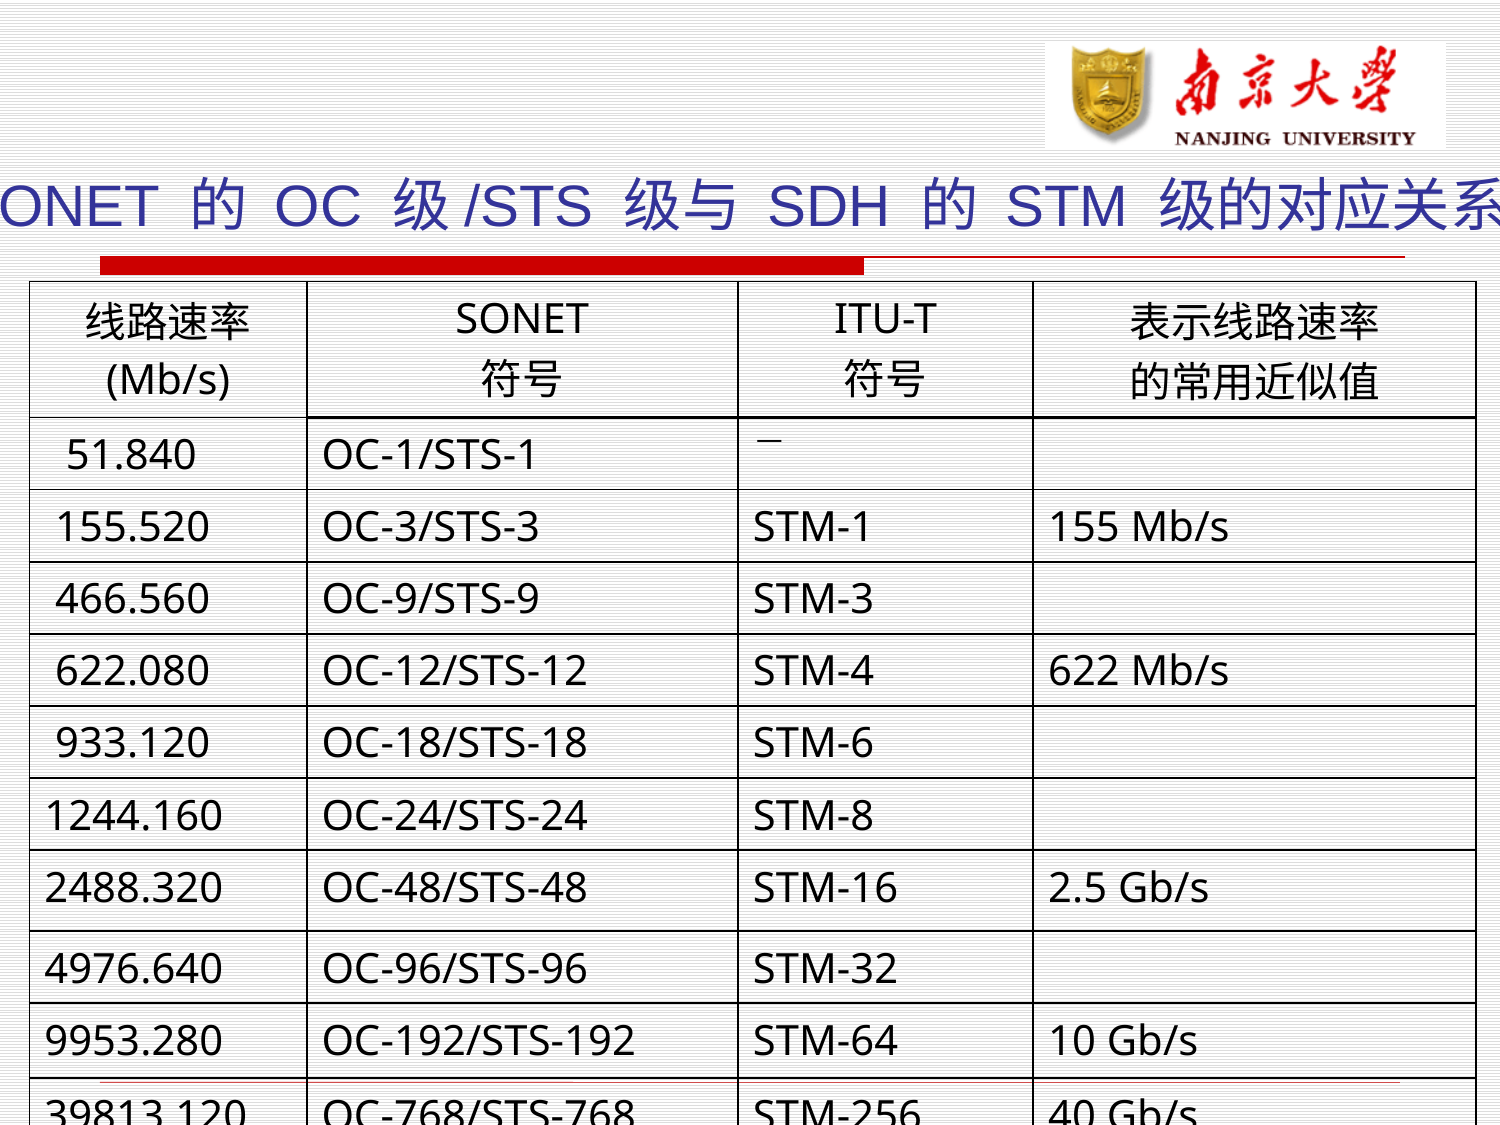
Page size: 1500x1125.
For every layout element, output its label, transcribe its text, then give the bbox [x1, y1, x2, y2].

table_cell 4976.640 [30, 932, 306, 1002]
table_cell 51.840 [30, 418, 306, 489]
table_cell STM-8 [739, 779, 1032, 849]
table_cell STM-256 [739, 1079, 1032, 1125]
table_cell 933.120 [30, 707, 306, 777]
table_cell 466.560 [30, 563, 306, 633]
table_cell [1034, 932, 1475, 1002]
table_cell [1034, 707, 1475, 777]
table_cell [1034, 563, 1475, 633]
table_cell OC-1/STS-1 [308, 419, 737, 489]
table_cell 9953.280 [30, 1004, 306, 1077]
table_cell OC-48/STS-48 [308, 851, 737, 930]
table_cell STM-3 [739, 563, 1032, 633]
table_cell 10 Gb/s [1034, 1004, 1475, 1077]
text_box SONET 的 OC 级/STS 级与 SDH 的 STM 级的对应关系 [0, 160, 1500, 246]
table_cell STM-16 [739, 851, 1032, 930]
table_cell STM-6 [739, 707, 1032, 777]
table_cell STM-32 [739, 932, 1032, 1002]
table_cell OC-18/STS-18 [308, 707, 737, 777]
table_cell STM-64 [739, 1004, 1032, 1077]
table_cell [1034, 779, 1475, 849]
table_cell OC-768/STS-768 [308, 1079, 737, 1125]
table_header ITU-T 符号 [739, 282, 1032, 416]
table_cell  [739, 419, 1032, 489]
table_header SONET 符号 [308, 282, 737, 416]
table_cell 1244.160 [30, 779, 306, 849]
table_cell STM-1 [739, 490, 1032, 561]
table_cell OC-3/STS-3 [308, 490, 737, 561]
table_cell OC-24/STS-24 [308, 779, 737, 849]
table_cell 39813.120 [30, 1079, 306, 1125]
table_header 线路速率 (Mb/s) [30, 282, 306, 417]
table_cell 2488.320 [30, 851, 306, 930]
table_header 表示线路速率 的常用近似值 [1034, 282, 1475, 416]
table_cell STM-4 [739, 635, 1032, 705]
table_cell OC-192/STS-192 [308, 1004, 737, 1077]
table_cell OC-12/STS-12 [308, 635, 737, 705]
table_cell 40 Gb/s [1034, 1079, 1475, 1125]
table_cell OC-96/STS-96 [308, 932, 737, 1002]
table_cell 622.080 [30, 635, 306, 705]
table_cell 2.5 Gb/s [1034, 851, 1475, 930]
table_cell 155 Mb/s [1034, 490, 1475, 561]
picture [1045, 42, 1446, 148]
table_cell OC-9/STS-9 [308, 563, 737, 633]
table_cell 622 Mb/s [1034, 635, 1475, 705]
table_cell [1034, 419, 1475, 489]
table_cell 155.520 [30, 490, 306, 561]
